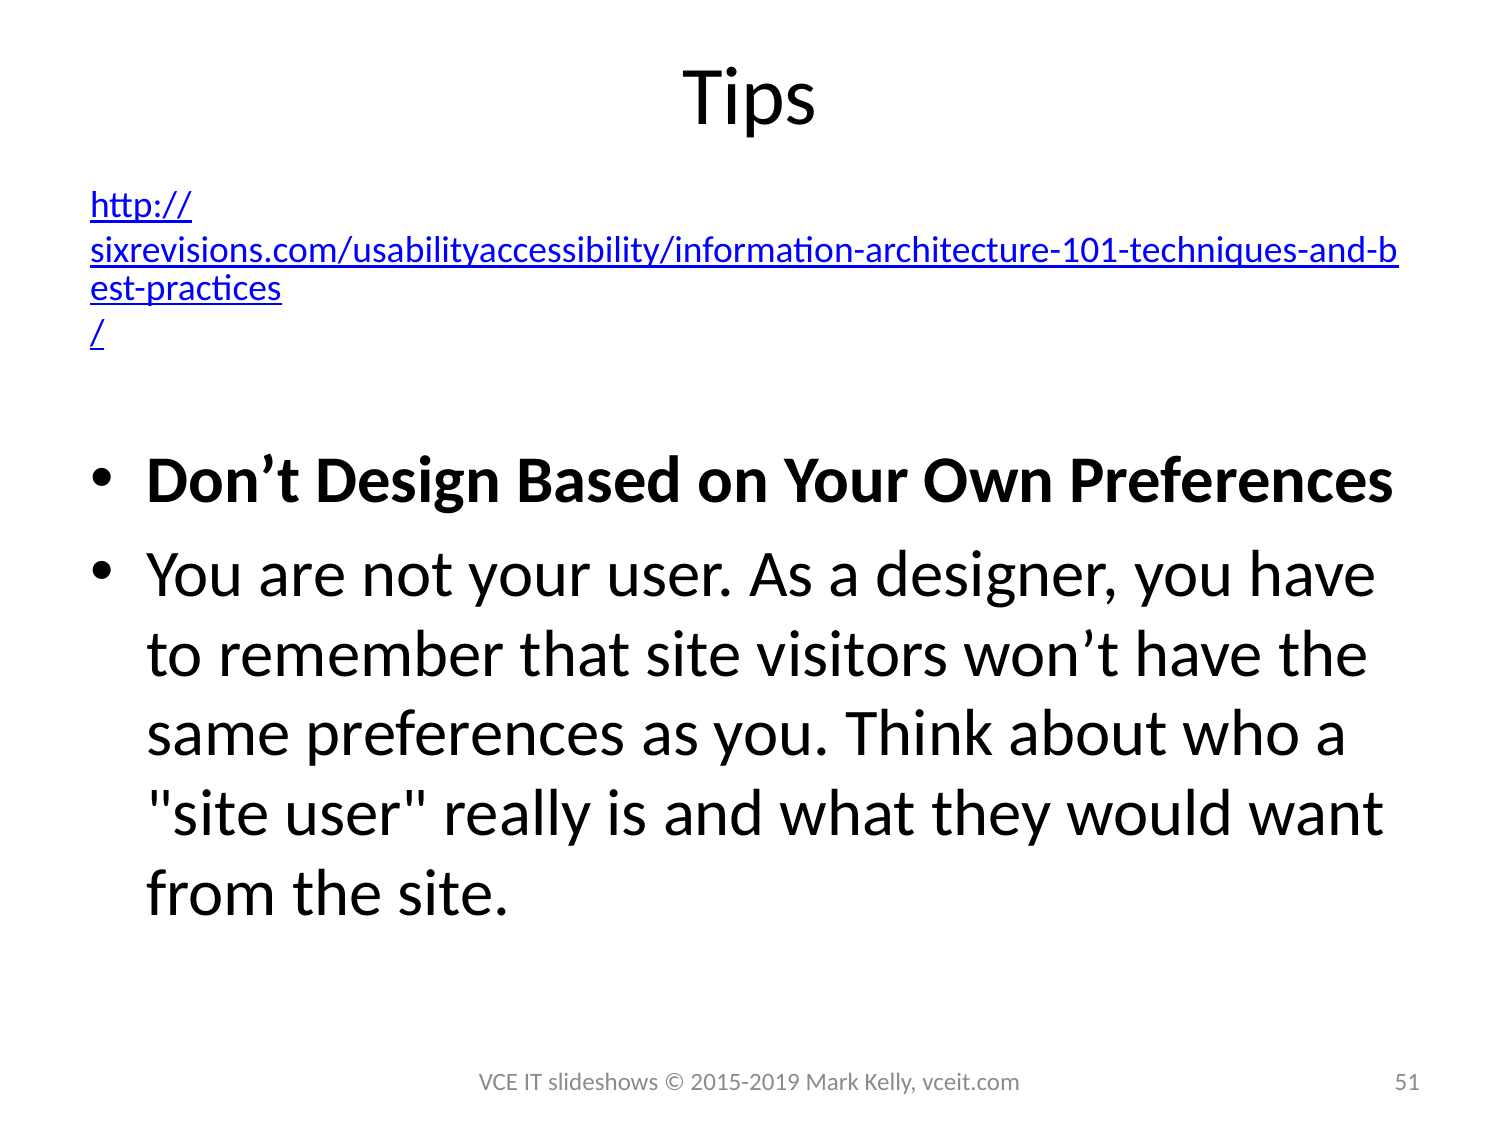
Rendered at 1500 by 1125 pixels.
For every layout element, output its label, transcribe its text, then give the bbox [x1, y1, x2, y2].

slide_number 51 [1364, 1058, 1436, 1103]
footer VCE IT slideshows © 2015-2019 Mark Kelly, vceit.com [383, 1058, 1117, 1103]
title Tips [74, 44, 1426, 138]
list http://sixrevisions.com/usabilityaccessibility/information-architecture-101-techniques-and-best-practices/ Don’t Design Based on Your Own Preferences You are not your user. As a designer, you have to remember that site visitors won’t have the same preferences as you. Think about who a "site user" really is and what they would want from the site. [74, 172, 1426, 1036]
